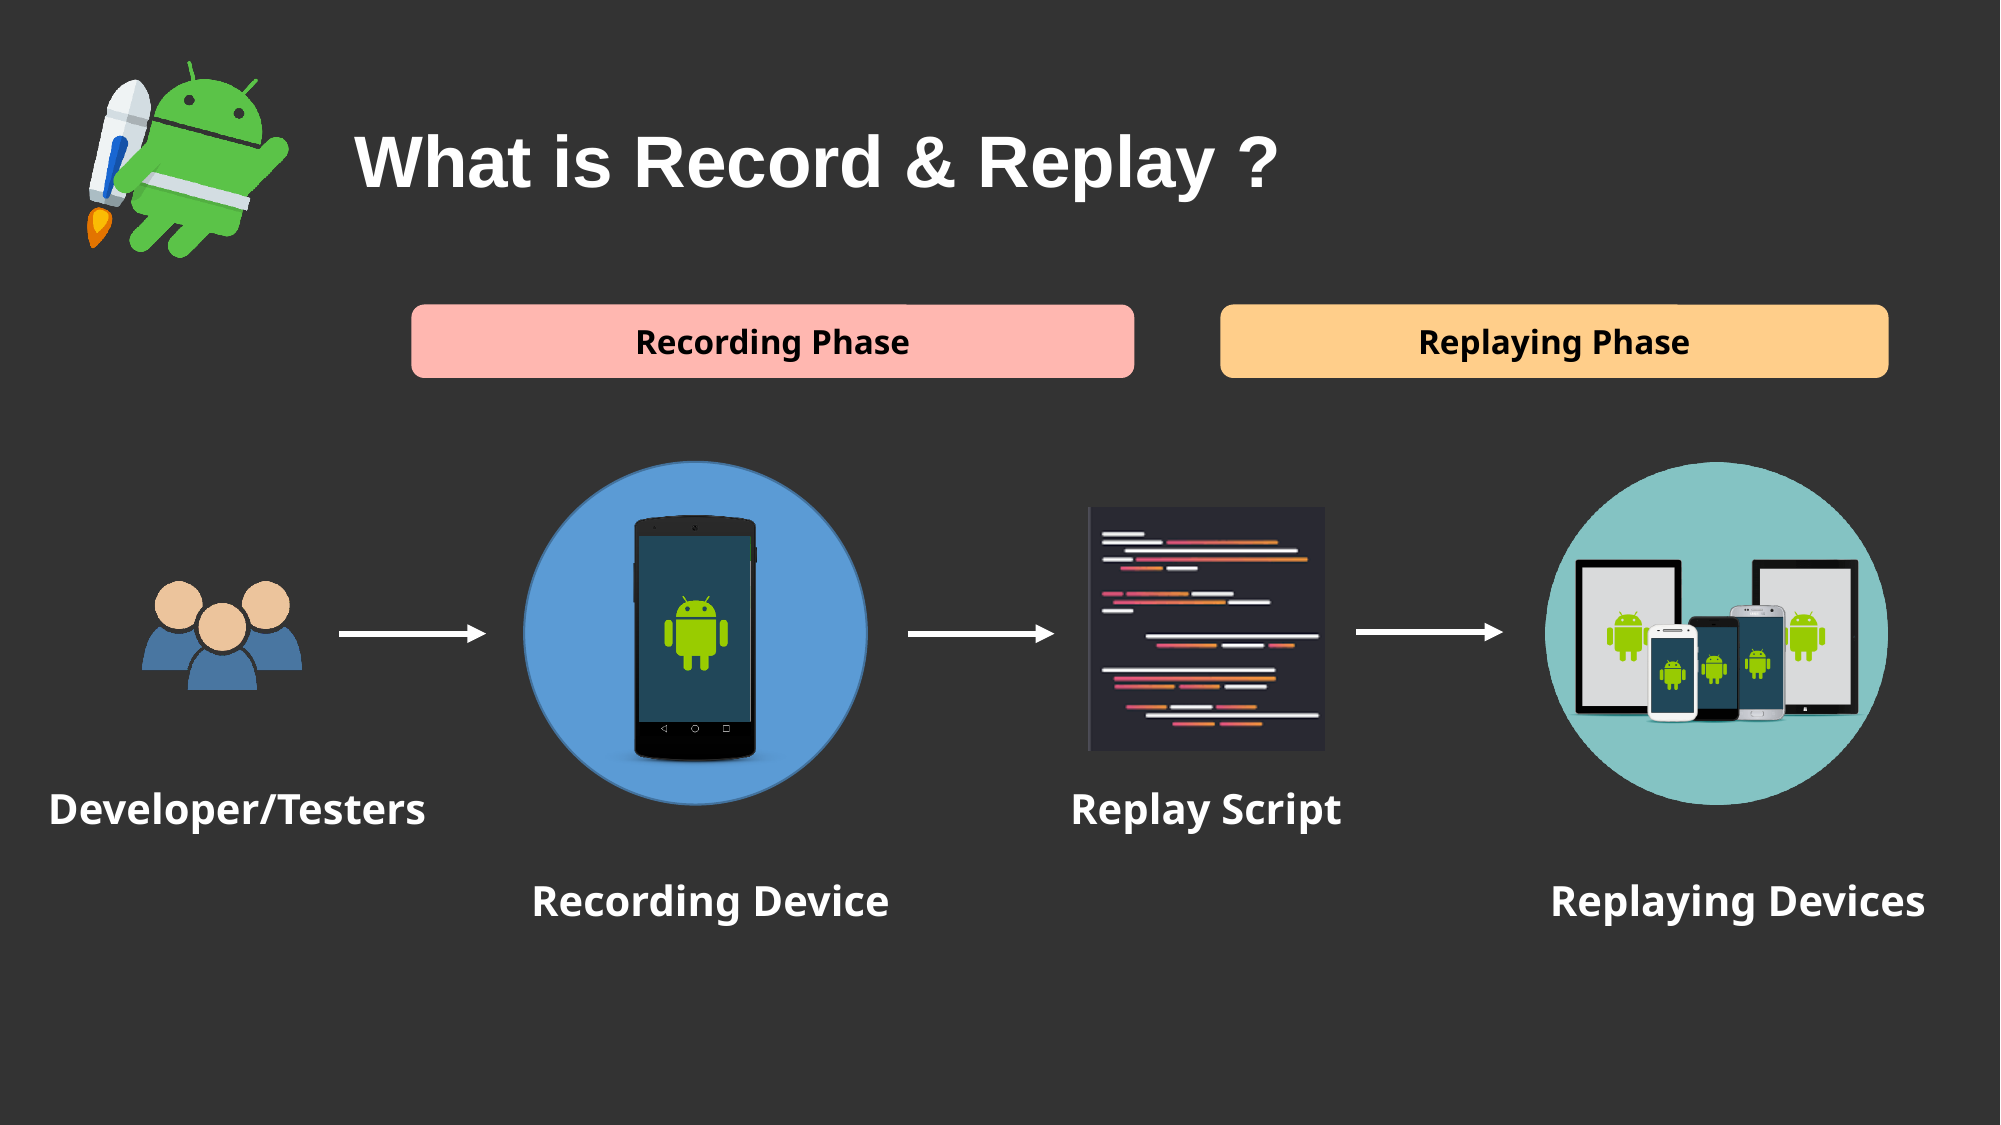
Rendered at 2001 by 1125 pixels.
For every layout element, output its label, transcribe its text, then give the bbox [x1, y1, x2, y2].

text_box Recording Phase [411, 304, 1135, 378]
text_box What is Record & Replay ? [339, 107, 1494, 210]
picture [1088, 507, 1325, 751]
text_box Replaying Phase [1220, 304, 1889, 378]
text_box [523, 460, 868, 806]
picture [53, 24, 322, 294]
text_box Replay Script [971, 775, 1441, 840]
text_box Recording Device [475, 867, 946, 933]
text_box Replaying Devices [1503, 867, 1973, 933]
picture [141, 581, 302, 690]
picture [602, 515, 788, 768]
text_box Developer/Testers [2, 775, 472, 841]
picture [1545, 462, 1888, 805]
